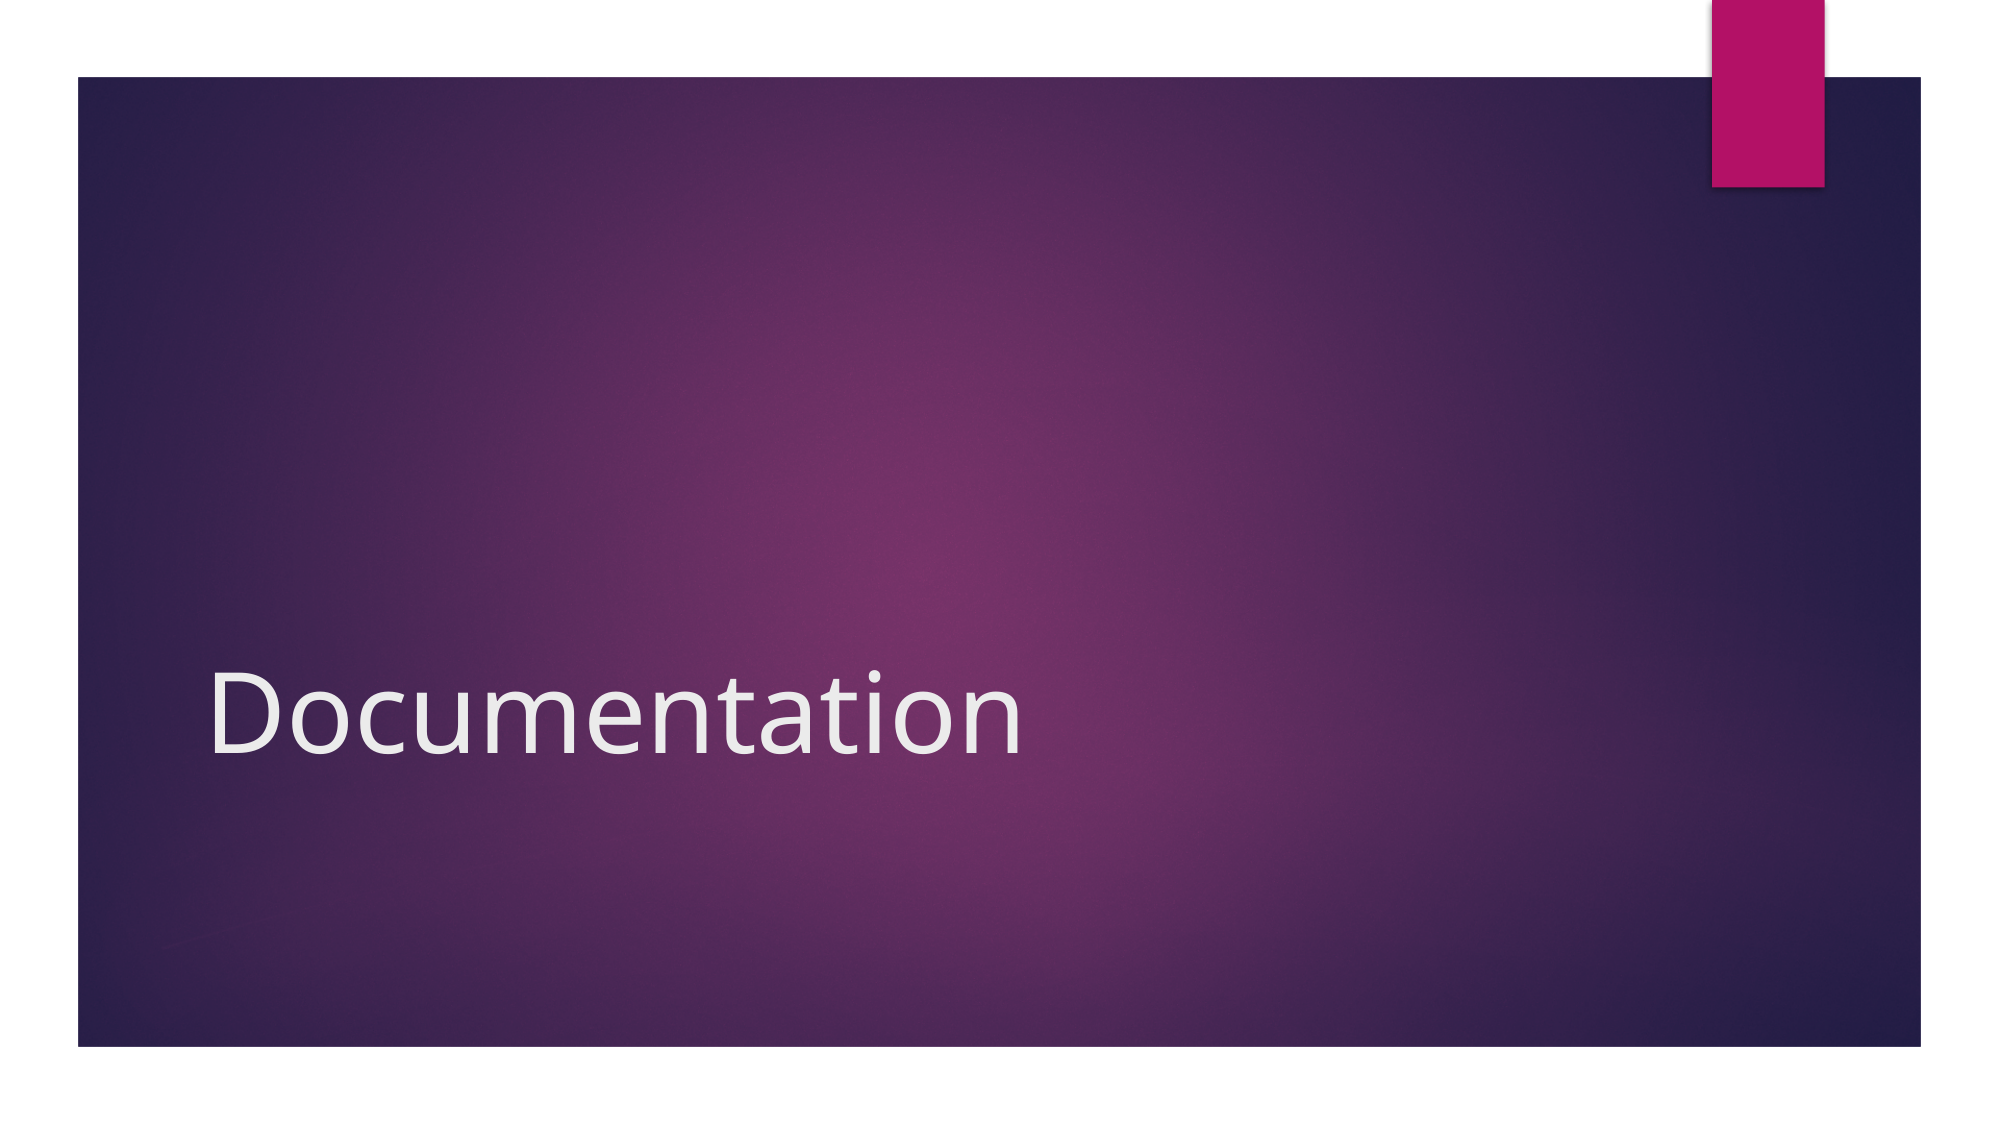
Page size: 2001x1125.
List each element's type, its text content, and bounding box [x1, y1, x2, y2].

title Documentation [189, 344, 1638, 784]
